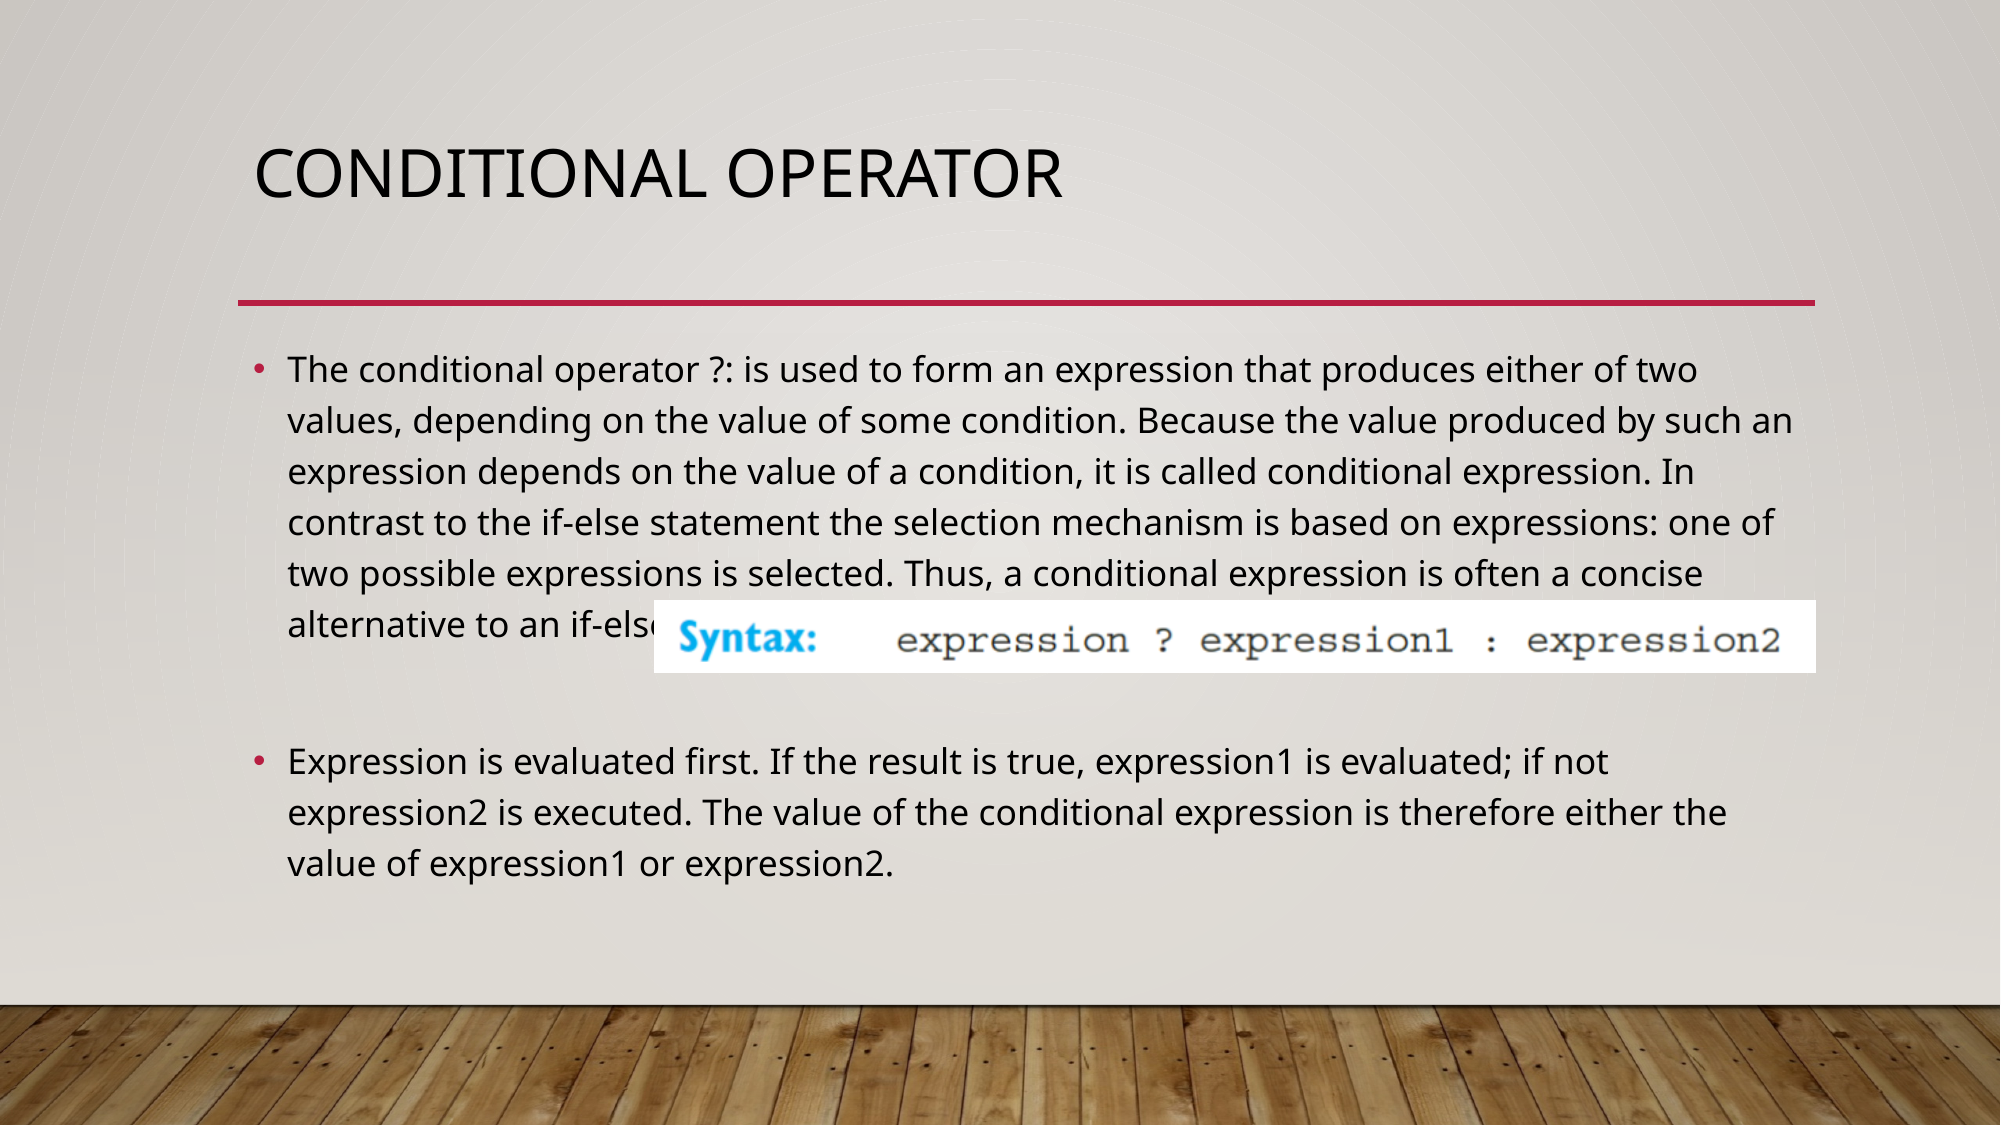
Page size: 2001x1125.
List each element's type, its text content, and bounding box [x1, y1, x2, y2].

picture [0, 1005, 2000, 1125]
list The conditional operator ?: is used to form an expression that produces either of two values, depending on the value of some condition. Because the value produced by such an expression depends on the value of a condition, it is called conditional expression. In contrast to the if-else statement the selection mechanism is based on expressions: one of two possible expressions is selected. Thus, a conditional expression is often a concise alternative to an if-else statement. Expression is evaluated first. If the result is true, expression1 is evaluated; if not expression2 is executed. The value of the conditional expression is therefore either the value of expression1 or expression2. [238, 330, 1814, 897]
picture [653, 600, 1816, 673]
title Conditional operator [238, 131, 1814, 305]
